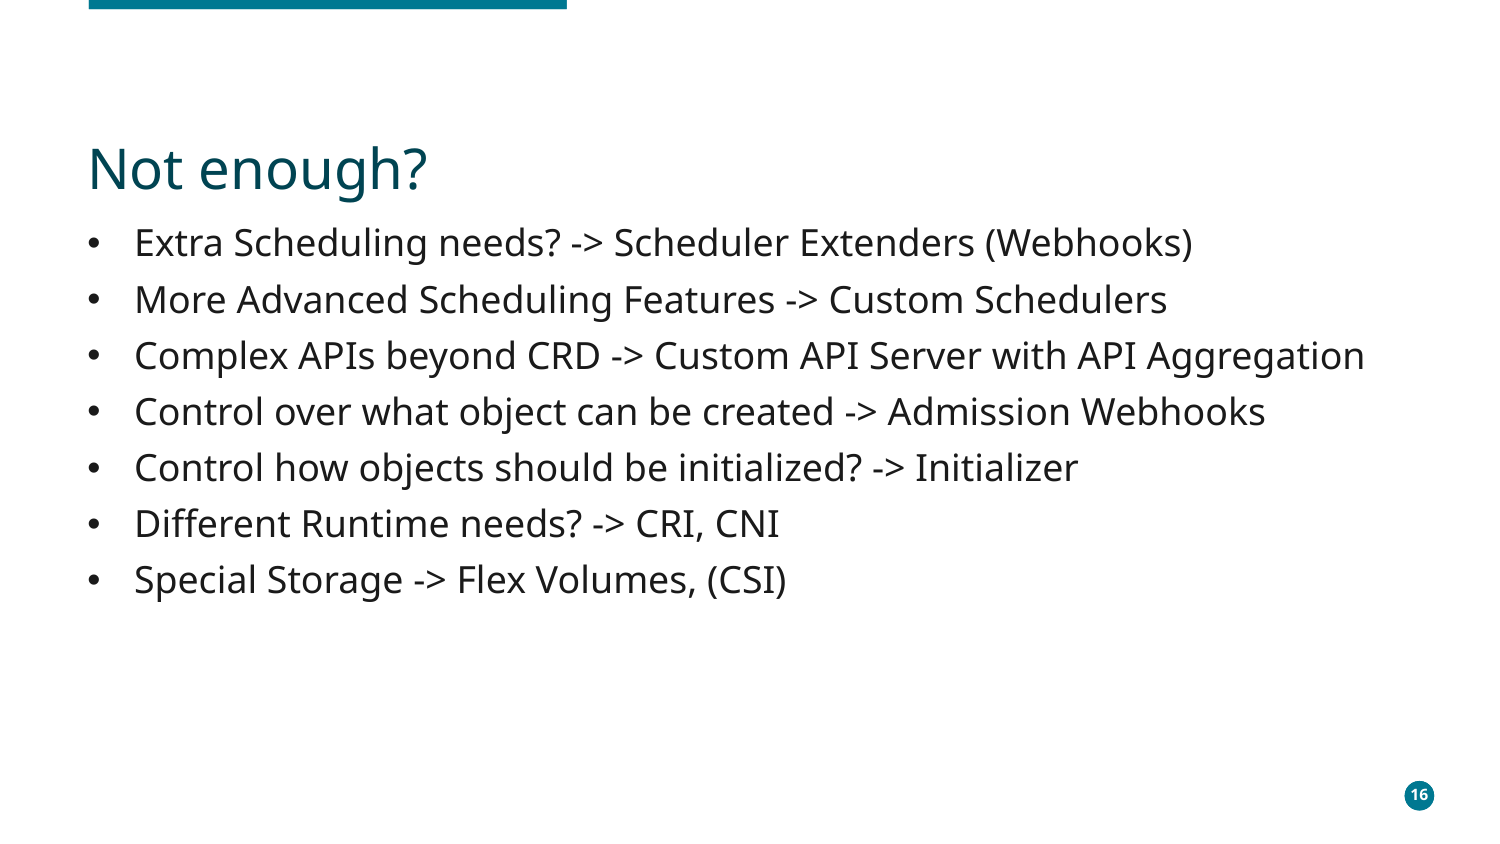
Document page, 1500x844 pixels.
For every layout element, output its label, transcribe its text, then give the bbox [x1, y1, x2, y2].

title Not enough? [87, 140, 1397, 208]
list Extra Scheduling needs? -> Scheduler Extenders (Webhooks) More Advanced Scheduling Features -> Custom Schedulers Complex APIs beyond CRD -> Custom API Server with API Aggregation Control over what object can be created -> Admission Webhooks Control how objects should be initialized? -> Initializer Different Runtime needs? -> CRI, CNI Special Storage -> Flex Volumes, (CSI) [87, 224, 1397, 746]
slide_number 16 [1396, 783, 1443, 808]
